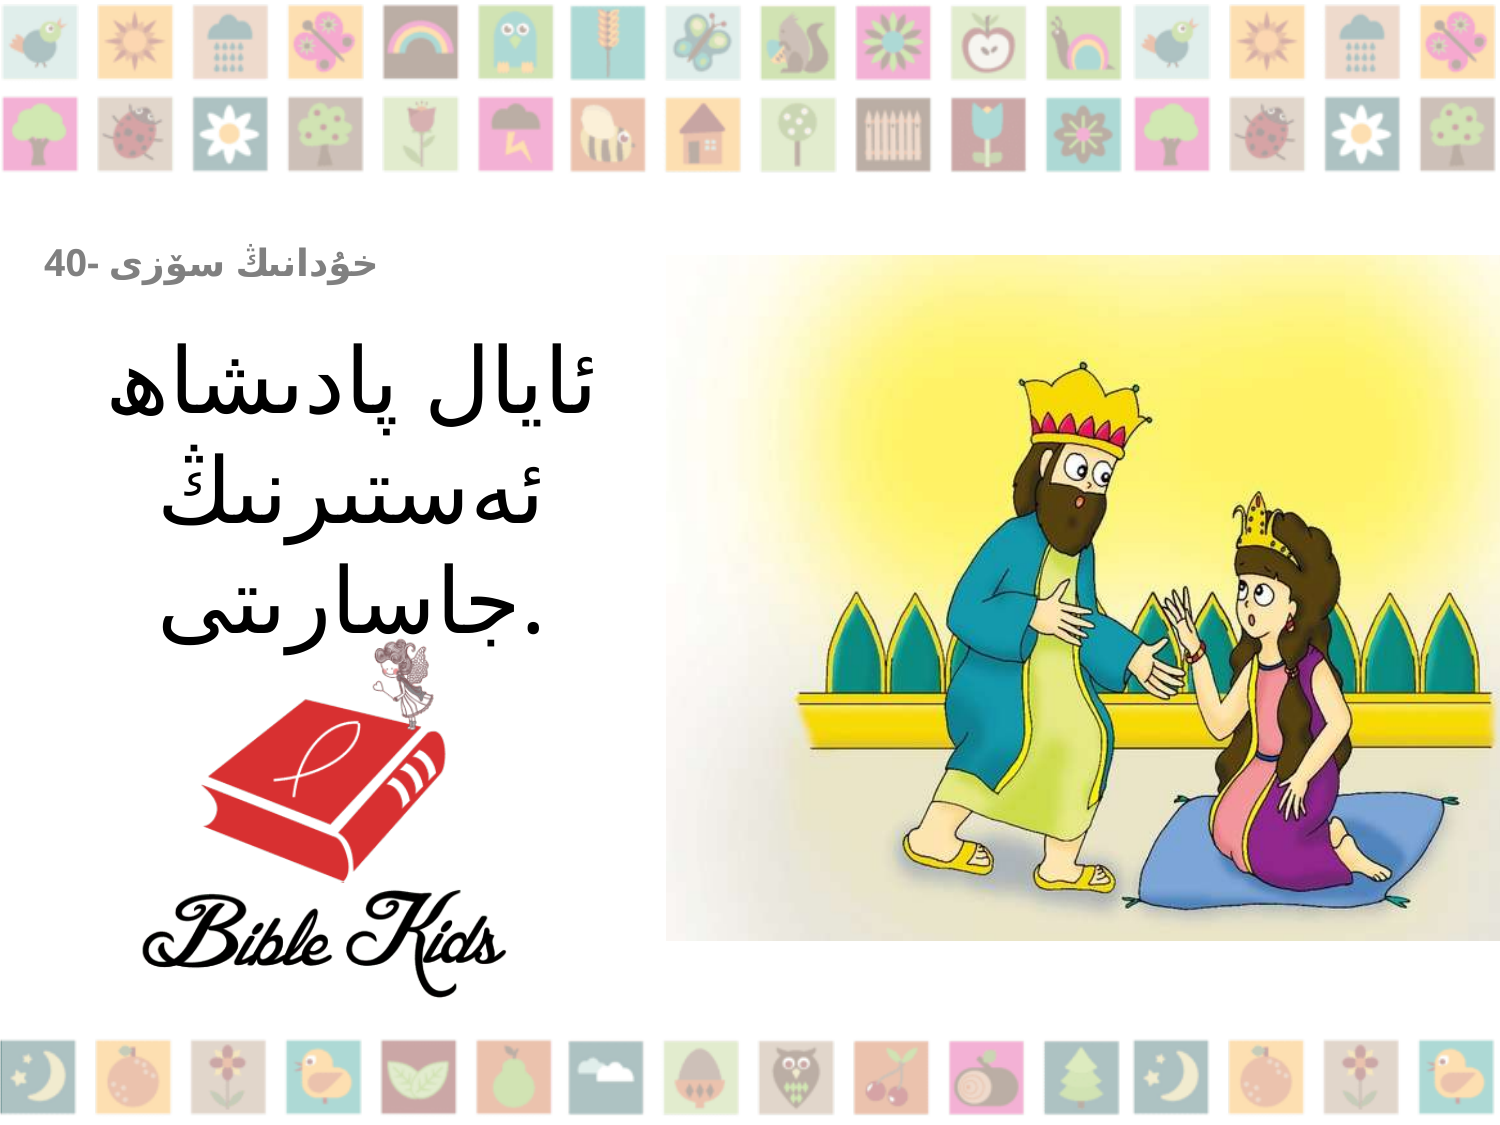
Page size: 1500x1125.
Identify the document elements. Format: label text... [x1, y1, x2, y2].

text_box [0, 1028, 1500, 1118]
text_box ئايال پادىشاھ ئەستىرنىڭ جاسارىتى. [29, 314, 661, 659]
picture [117, 600, 544, 1027]
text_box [0, 3, 1500, 181]
picture [666, 255, 1500, 941]
text_box 40- خۇدانىڭ سۆزى [29, 231, 526, 292]
